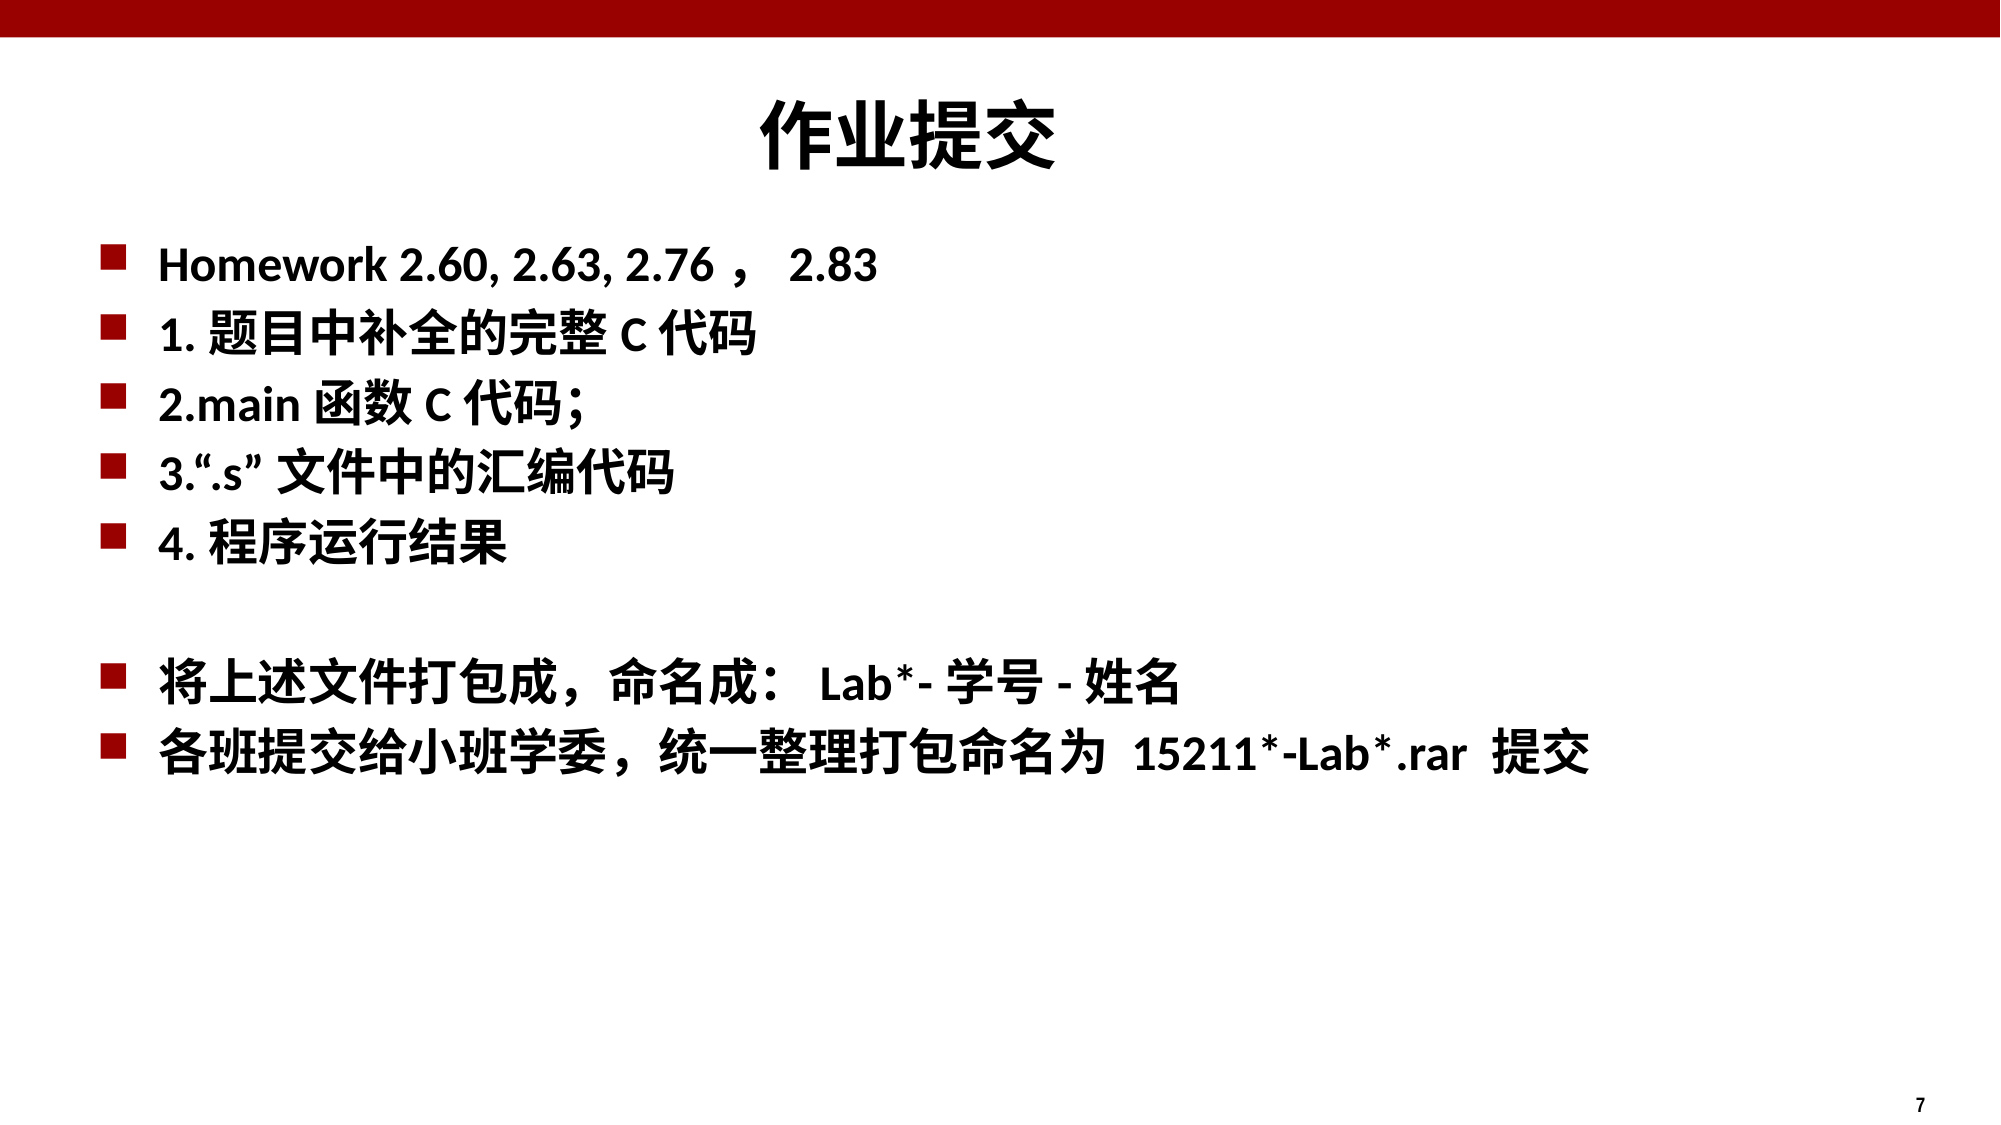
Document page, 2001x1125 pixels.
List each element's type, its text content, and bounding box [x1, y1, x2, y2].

title 作业提交 [77, 71, 1739, 197]
list Homework 2.60, 2.63, 2.76，2.83 1.题目中补全的完整C代码 2.main函数C代码； 3.“.s”文件中的汇编代码 4.程序运行结果 将上述文件打包成，命名成：Lab*-学号-姓名 各班提交给小班学委，统一整理打包命名为 15211*-Lab*.rar 提交 [86, 223, 1815, 1040]
